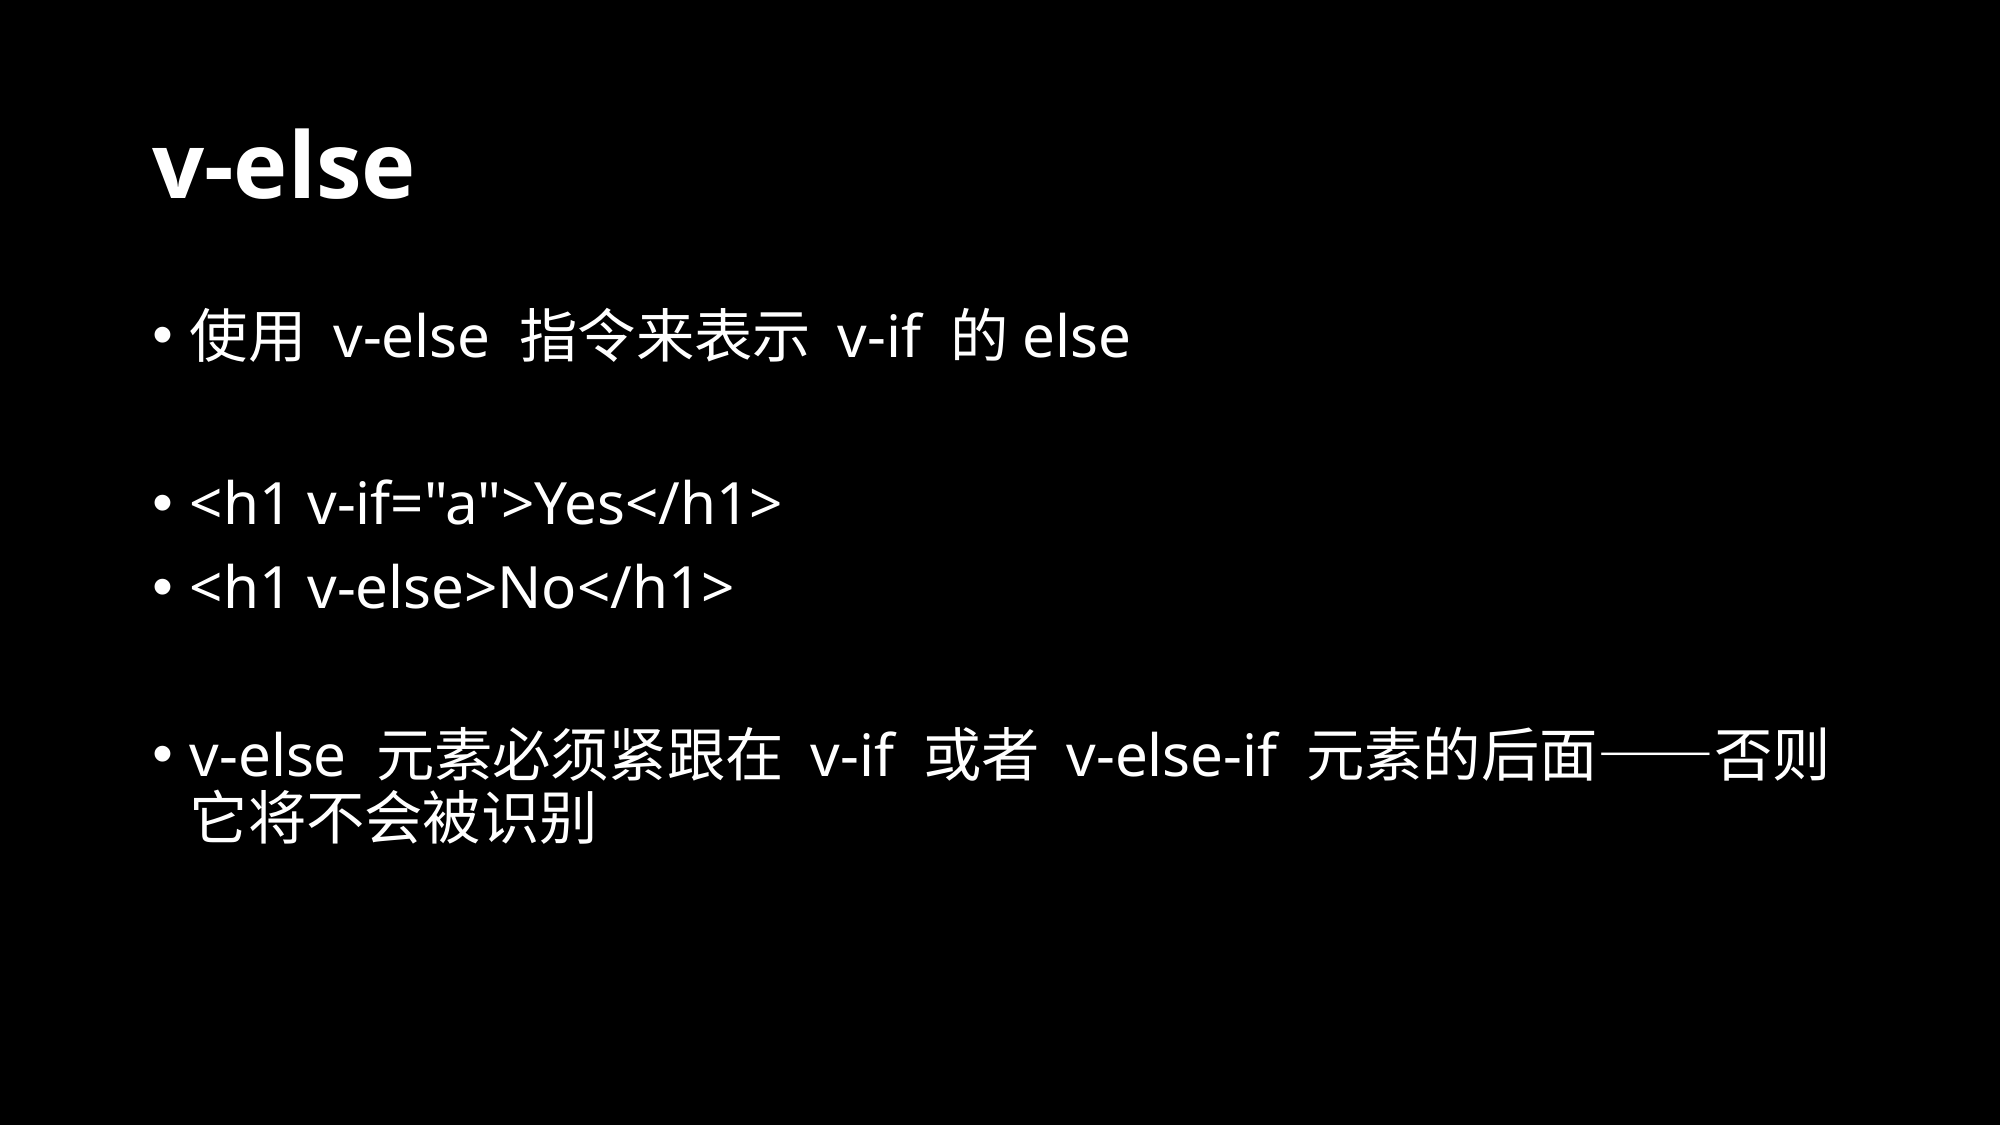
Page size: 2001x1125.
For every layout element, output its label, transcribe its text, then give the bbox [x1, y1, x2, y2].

title v-else [137, 59, 1863, 278]
list 使用 v-else 指令来表示 v-if 的else <h1 v-if="a">Yes</h1> <h1 v-else>No</h1> v-else 元素必须紧跟在 v-if 或者 v-else-if 元素的后面——否则它将不会被识别 [137, 299, 1863, 1014]
